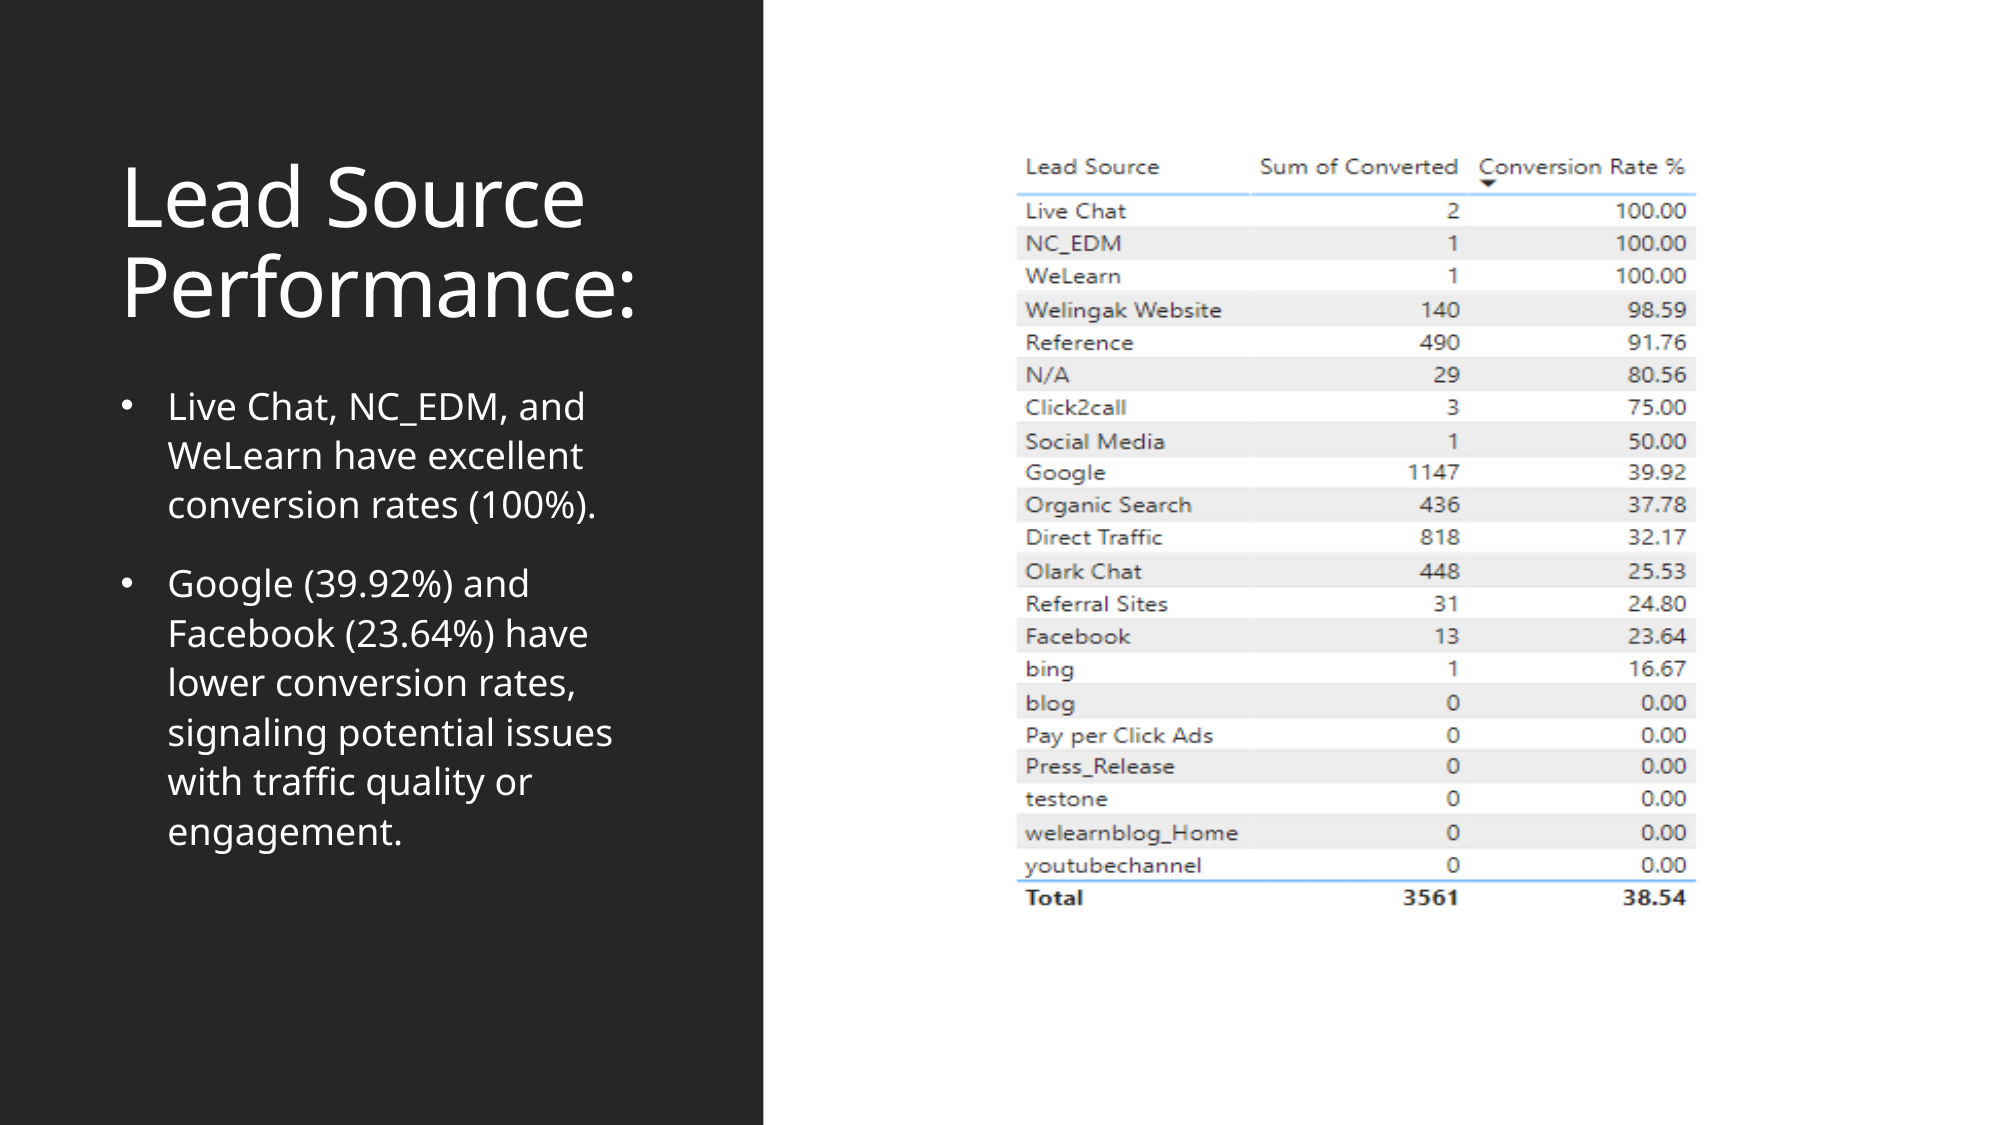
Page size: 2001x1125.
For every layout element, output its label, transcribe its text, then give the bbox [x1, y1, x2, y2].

title Lead Source Performance: [105, 128, 683, 344]
list Live Chat, NC_EDM, and WeLearn have excellent conversion rates (100%). Google (39.92%) and Facebook (23.64%) have lower conversion rates, signaling potential issues with traffic quality or engagement. [105, 370, 683, 1002]
picture [999, 147, 1715, 915]
